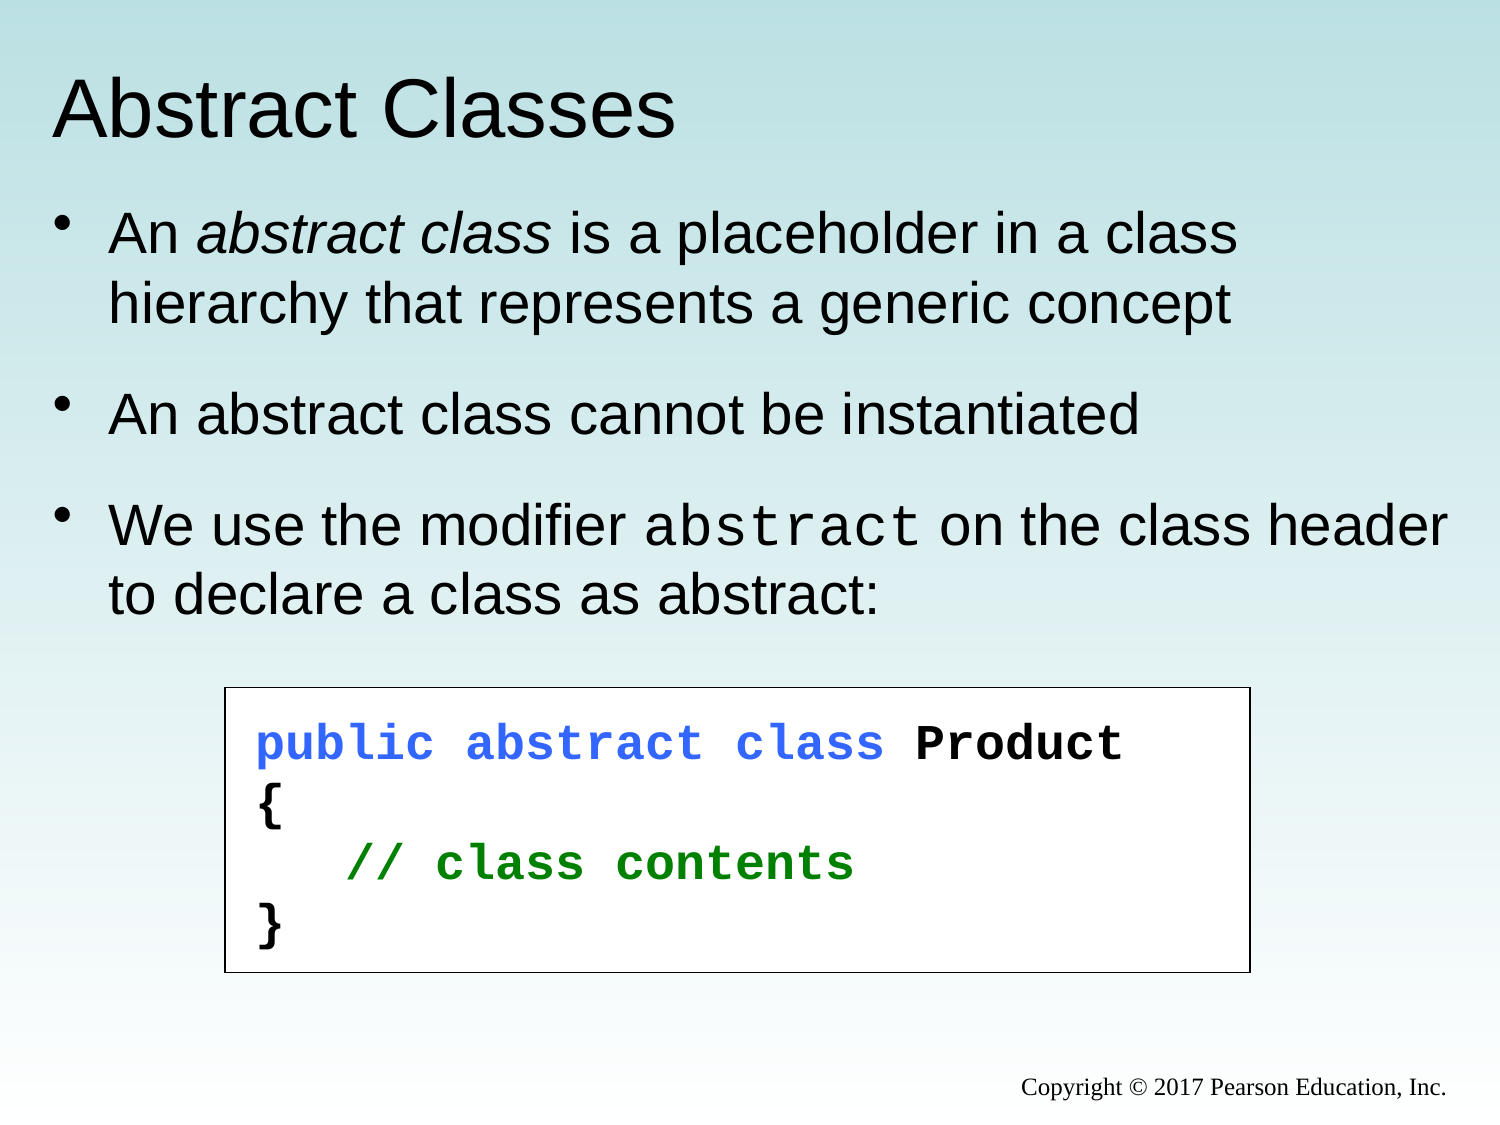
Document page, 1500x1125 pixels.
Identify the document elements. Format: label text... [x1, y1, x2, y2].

title Abstract Classes [37, 45, 1463, 163]
list An abstract class is a placeholder in a class hierarchy that represents a generic concept An abstract class cannot be instantiated We use the modifier abstract on the class header to declare a class as abstract: [37, 187, 1475, 700]
footer Copyright © 2017 Pearson Education, Inc. [549, 1062, 1463, 1114]
text_box public abstract class Product { // class contents } [225, 687, 1250, 973]
